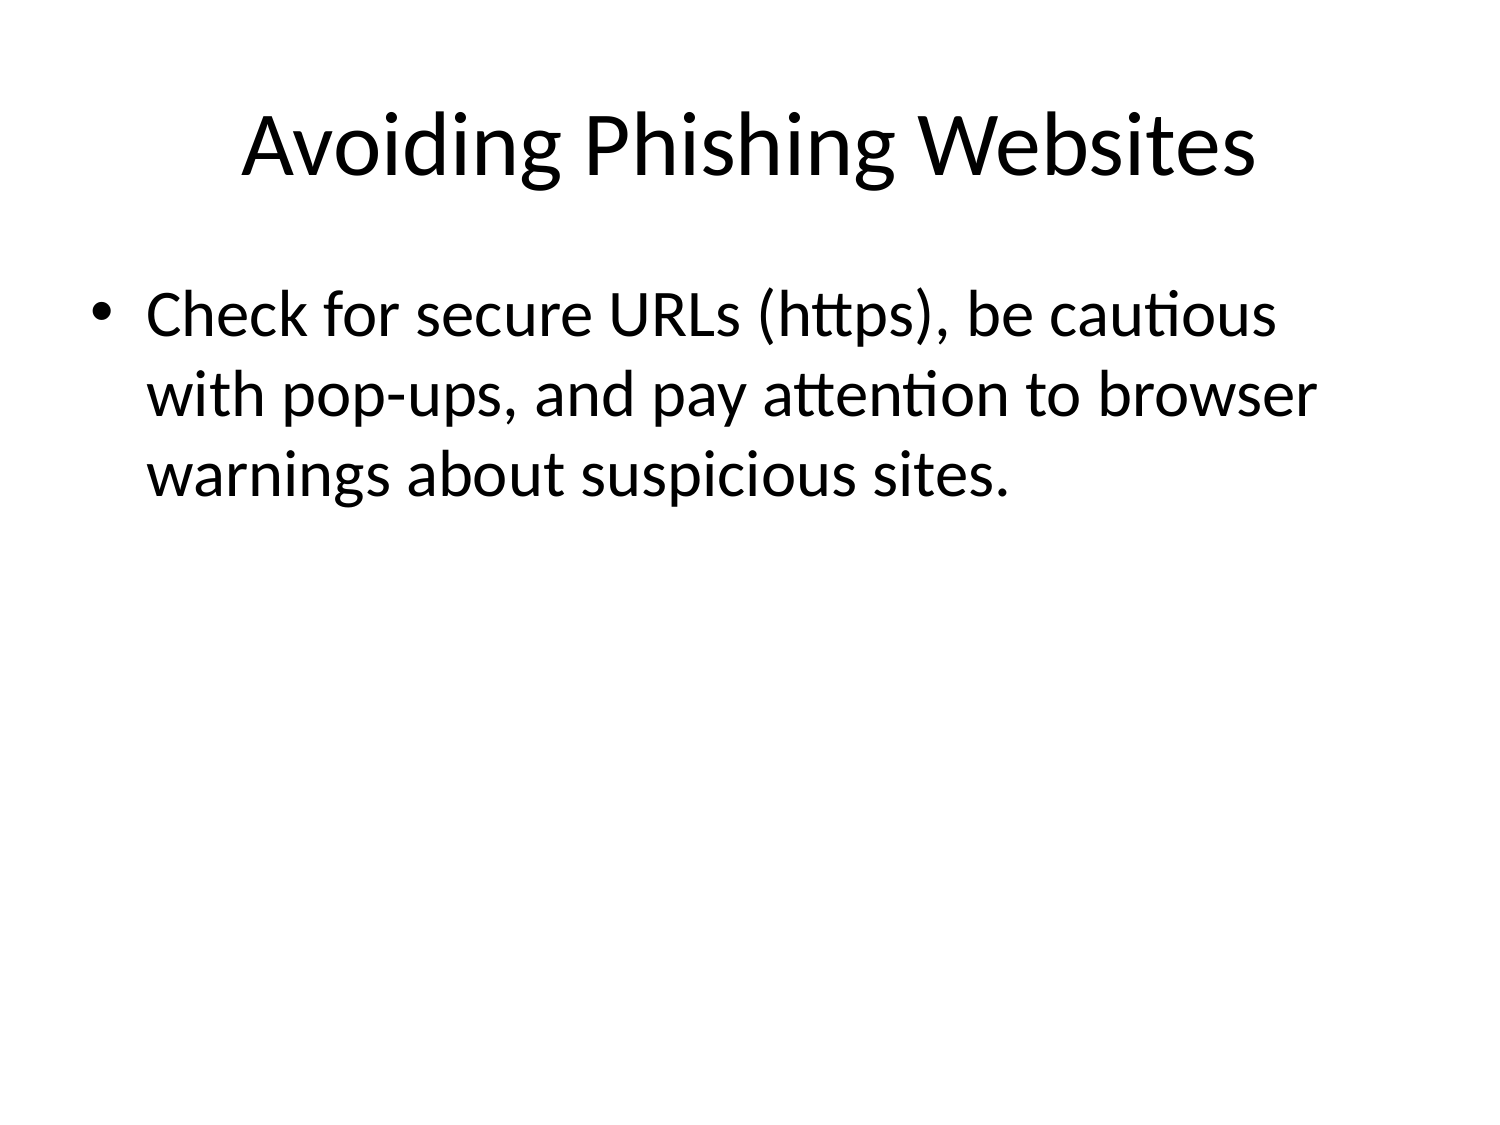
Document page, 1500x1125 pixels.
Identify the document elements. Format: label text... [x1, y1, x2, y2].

list Check for secure URLs (https), be cautious with pop-ups, and pay attention to browser warnings about suspicious sites. [75, 262, 1425, 1005]
title Avoiding Phishing Websites [75, 45, 1425, 233]
